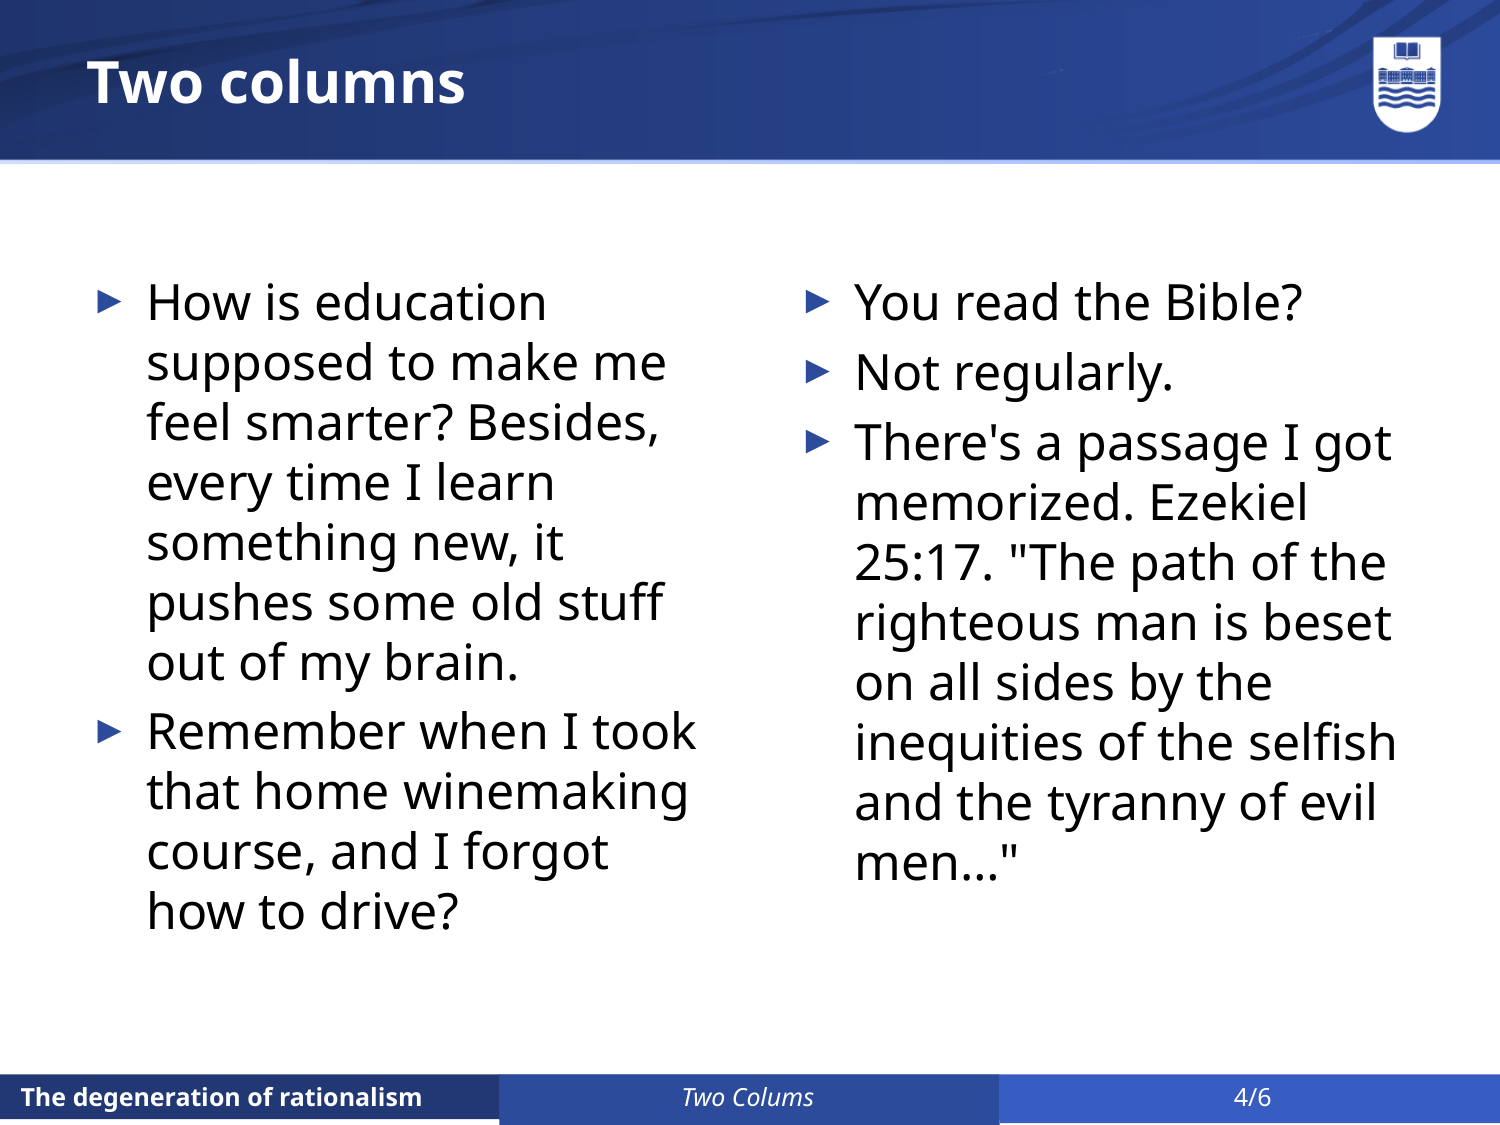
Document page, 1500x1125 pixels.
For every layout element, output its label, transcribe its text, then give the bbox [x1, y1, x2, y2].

list Two Colums [497, 1074, 998, 1125]
list You read the Bible? Not regularly. There's a passage I got memorized. Ezekiel 25:17. "The path of the righteous man is beset on all sides by the inequities of the selfish and the tyranny of evil men…" [783, 262, 1423, 1006]
title Two columns [0, 0, 1363, 161]
picture [0, 0, 1500, 164]
list How is education supposed to make me feel smarter? Besides, every time I learn something new, it pushes some old stuff out of my brain. Remember when I took that home winemaking course, and I forgot how to drive? [75, 262, 715, 1005]
